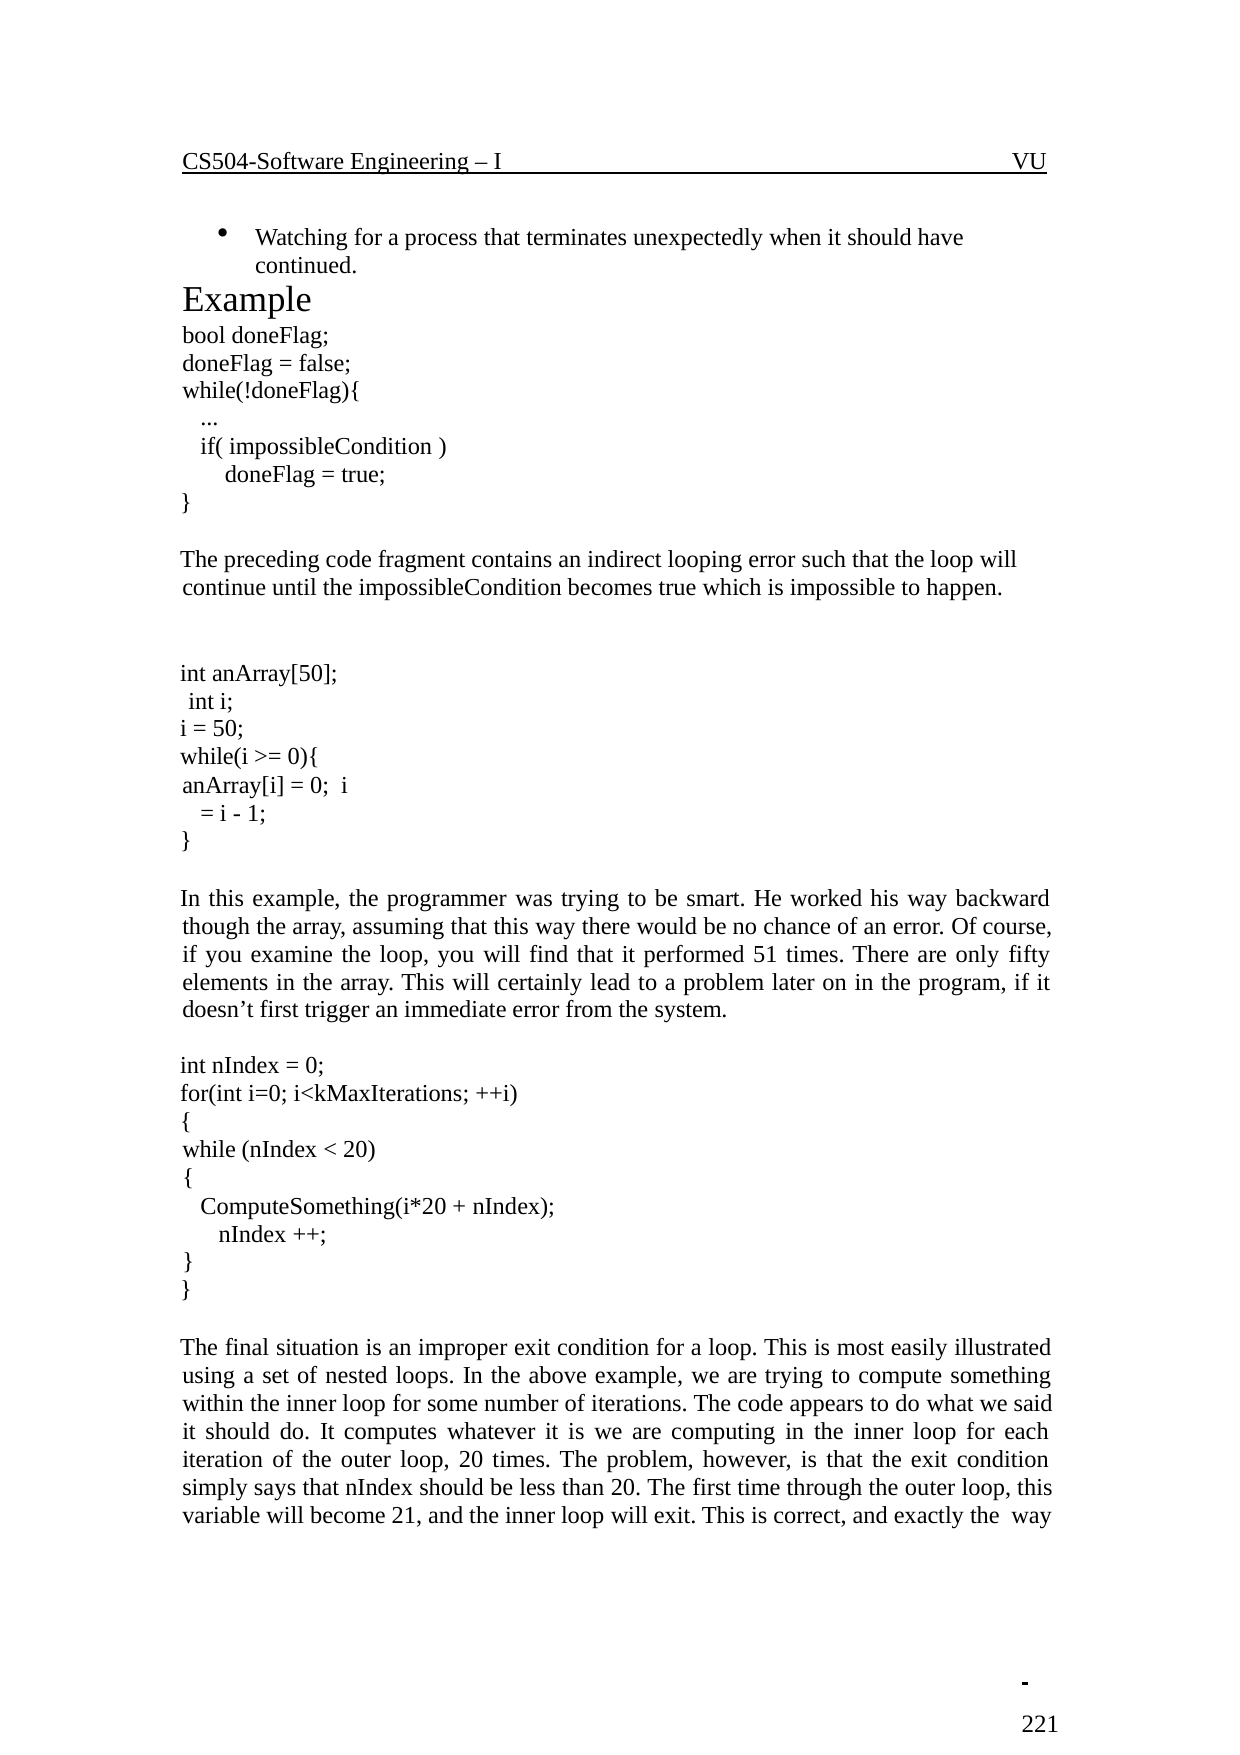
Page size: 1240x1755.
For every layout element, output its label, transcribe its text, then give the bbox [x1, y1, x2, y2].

text_box VU [1009, 145, 1050, 175]
text_box Watching for a process that terminates unexpectedly when it should have continued. Example bool doneFlag; doneFlag = false; while(!doneFlag){ ... if( impossibleCondition ) doneFlag = true; } The preceding code fragment contains an indirect looping error such that the loop will continue until the impossibleCondition becomes true which is impossible to happen. int anArray[50]; int i; i = 50; while(i >= 0){ anArray[i] = 0; i = i - 1; } In this example, the programmer was trying to be smart. He worked his way backward though the array, assuming that this way there would be no chance of an error. Of course, if you examine the loop, you will find that it performed 51 times. There are only fifty elements in the array. This will certainly lead to a problem later on in the program, if it doesn’t first trigger an immediate error from the system. int nIndex = 0; for(int i=0; i<kMaxIterations; ++i) { while (nIndex < 20) { ComputeSomething(i*20 + nIndex); nIndex ++; } } The final situation is an improper exit condition for a loop. This is most easily illustrated using a set of nested loops. In the above example, we are trying to compute something within the inner loop for some number of iterations. The code appears to do what we said it should do. It computes whatever it is we are computing in the inner loop for each iteration of the outer loop, 20 times. The problem, however, is that the exit condition simply says that nIndex should be less than 20. The first time through the outer loop, this variable will become 21, and the inner loop will exit. This is correct, and exactly the way [180, 222, 1060, 1528]
text_box CS504-Software Engineering – I [180, 145, 504, 175]
slide_number 221 © Copyright Virtual University of Pakistan [1019, 1651, 1065, 1755]
